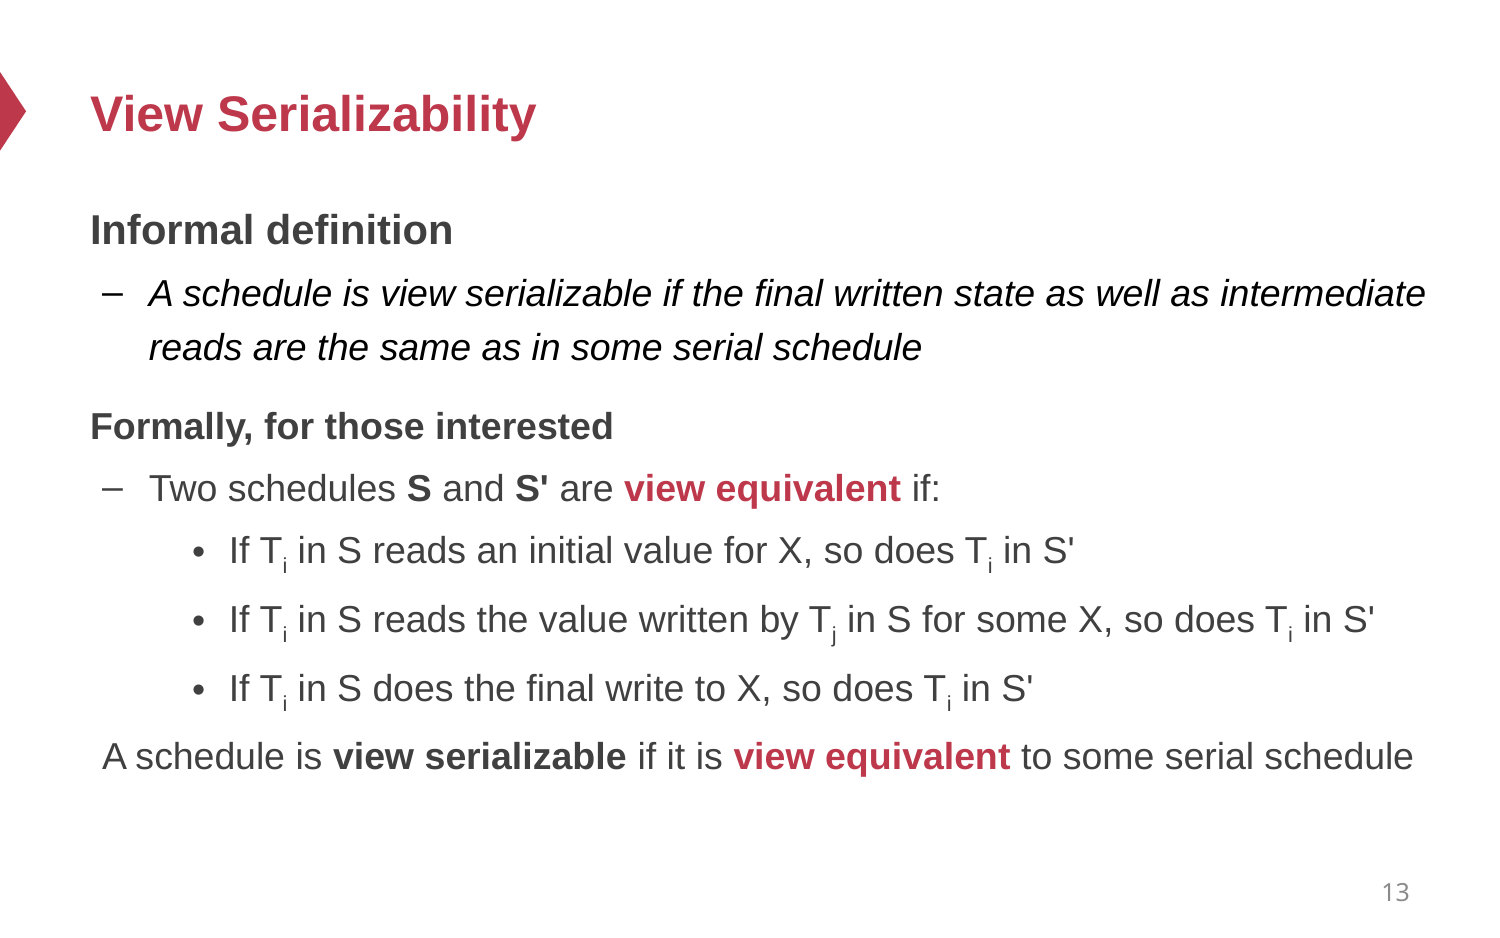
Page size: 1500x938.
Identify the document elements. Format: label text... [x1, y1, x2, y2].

list Informal definition A schedule is view serializable if the final written state as well as intermediate reads are the same as in some serial schedule Formally, for those interested Two schedules S and S' are view equivalent if: If Ti in S reads an initial value for X, so does Ti in S' If Ti in S reads the value written by Tj in S for some X, so does Ti in S' If Ti in S does the final write to X, so does Ti in S' A schedule is view serializable if it is view equivalent to some serial schedule [75, 185, 1471, 919]
title View Serializability [75, 37, 1425, 185]
slide_number 13 [1074, 868, 1425, 919]
